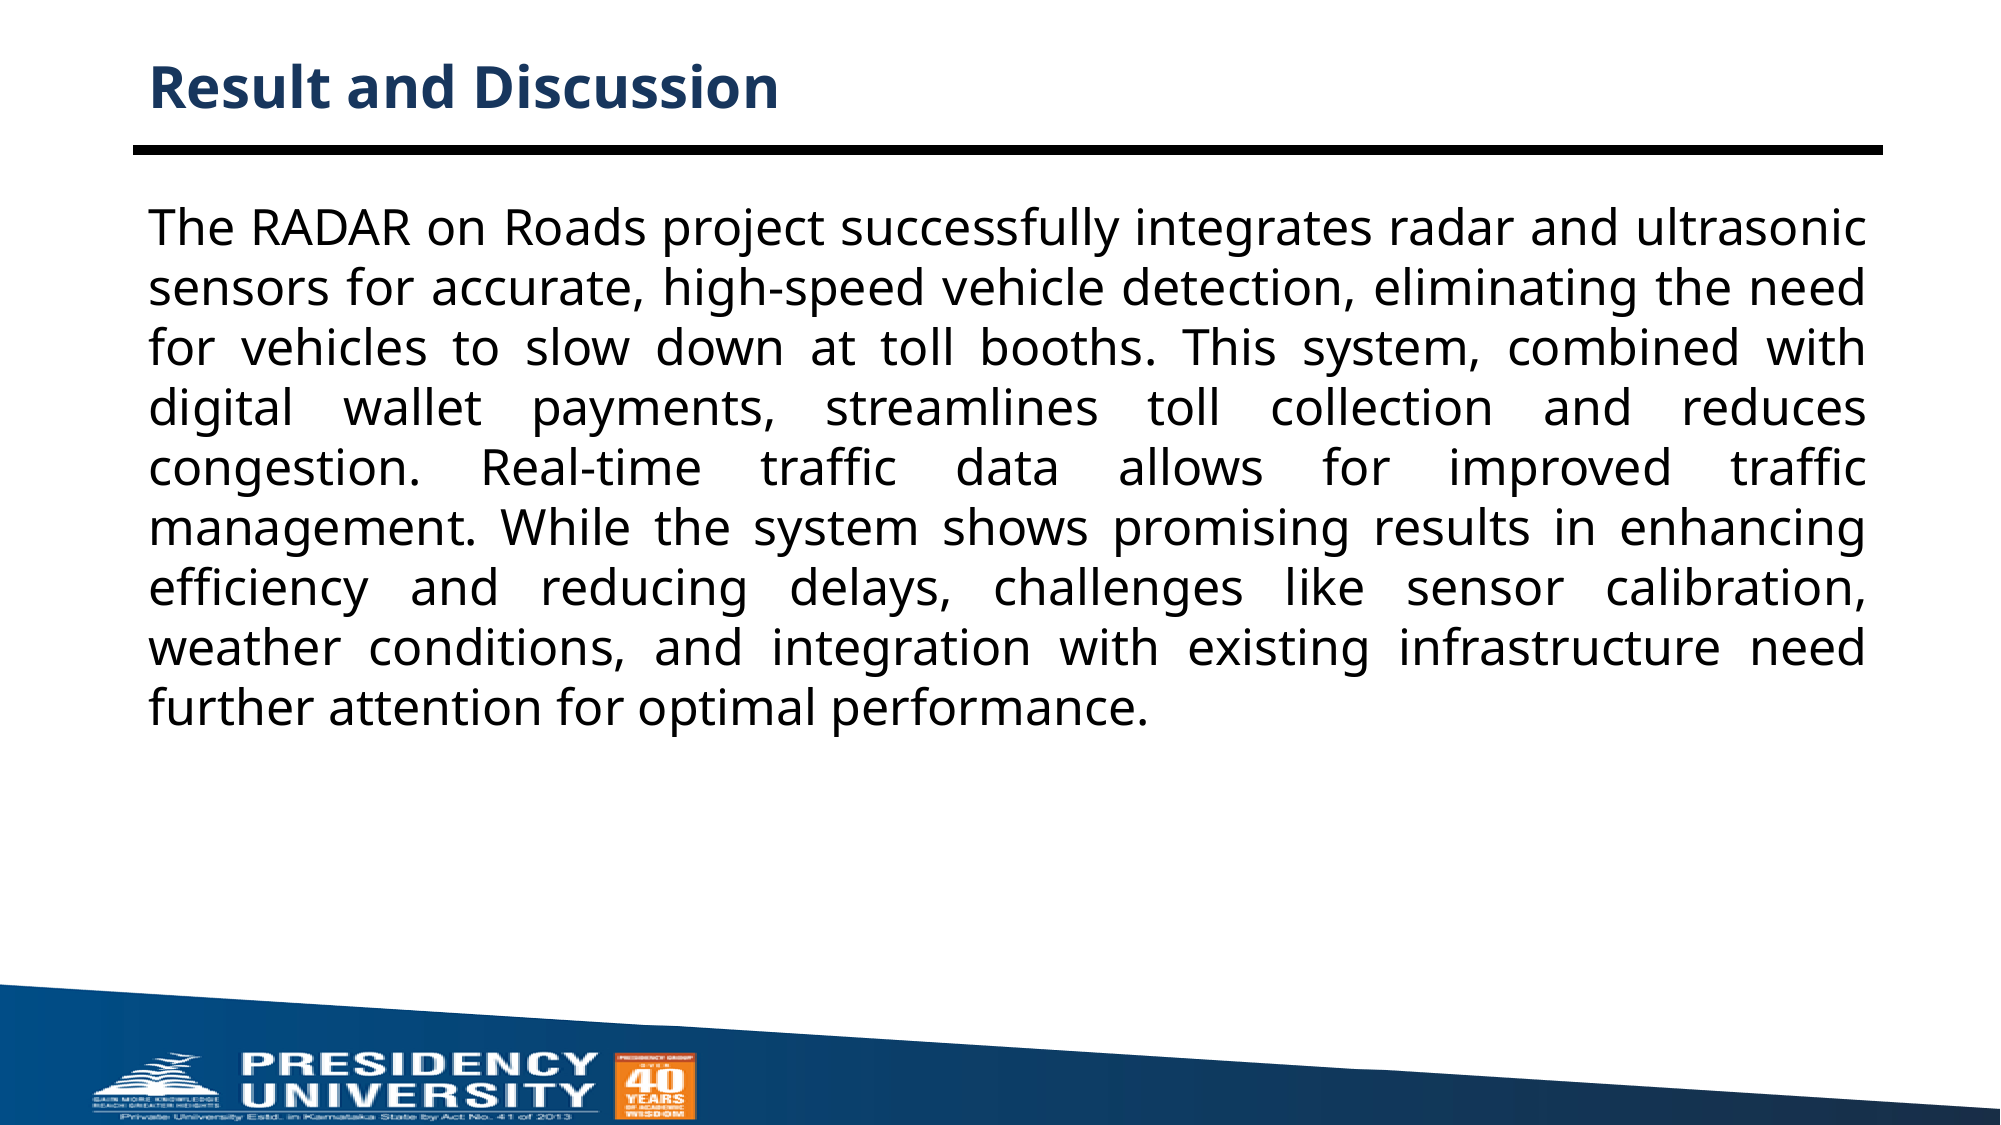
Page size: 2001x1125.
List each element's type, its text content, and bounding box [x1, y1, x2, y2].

title Result and Discussion [133, 45, 1884, 125]
list The RADAR on Roads project successfully integrates radar and ultrasonic sensors for accurate, high-speed vehicle detection, eliminating the need for vehicles to slow down at toll booths. This system, combined with digital wallet payments, streamlines toll collection and reduces congestion. Real-time traffic data allows for improved traffic management. While the system shows promising results in enhancing efficiency and reducing delays, challenges like sensor calibration, weather conditions, and integration with existing infrastructure need further attention for optimal performance. [133, 187, 1884, 1000]
picture [0, 982, 2000, 1125]
